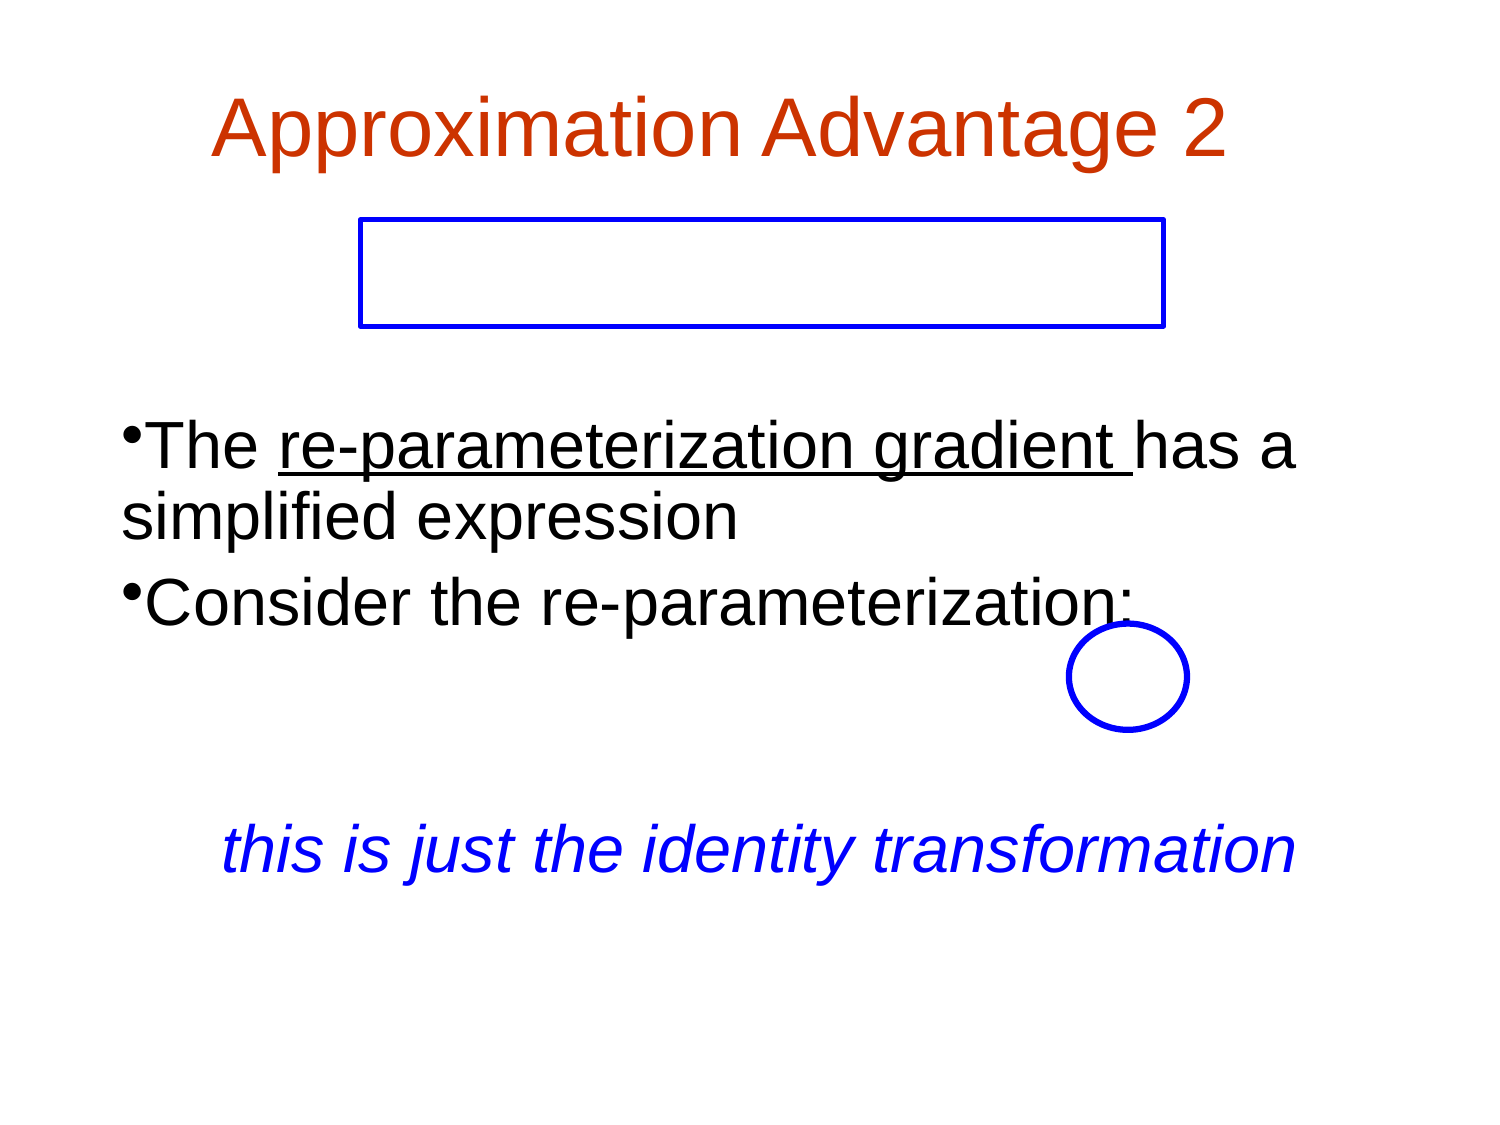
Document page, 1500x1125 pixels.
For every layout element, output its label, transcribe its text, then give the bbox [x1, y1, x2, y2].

text_box this is just the identity transformation [206, 798, 1394, 894]
title Approximation Advantage 2 [76, 55, 1388, 191]
text_box [358, 218, 1165, 328]
text_box [1066, 621, 1190, 732]
